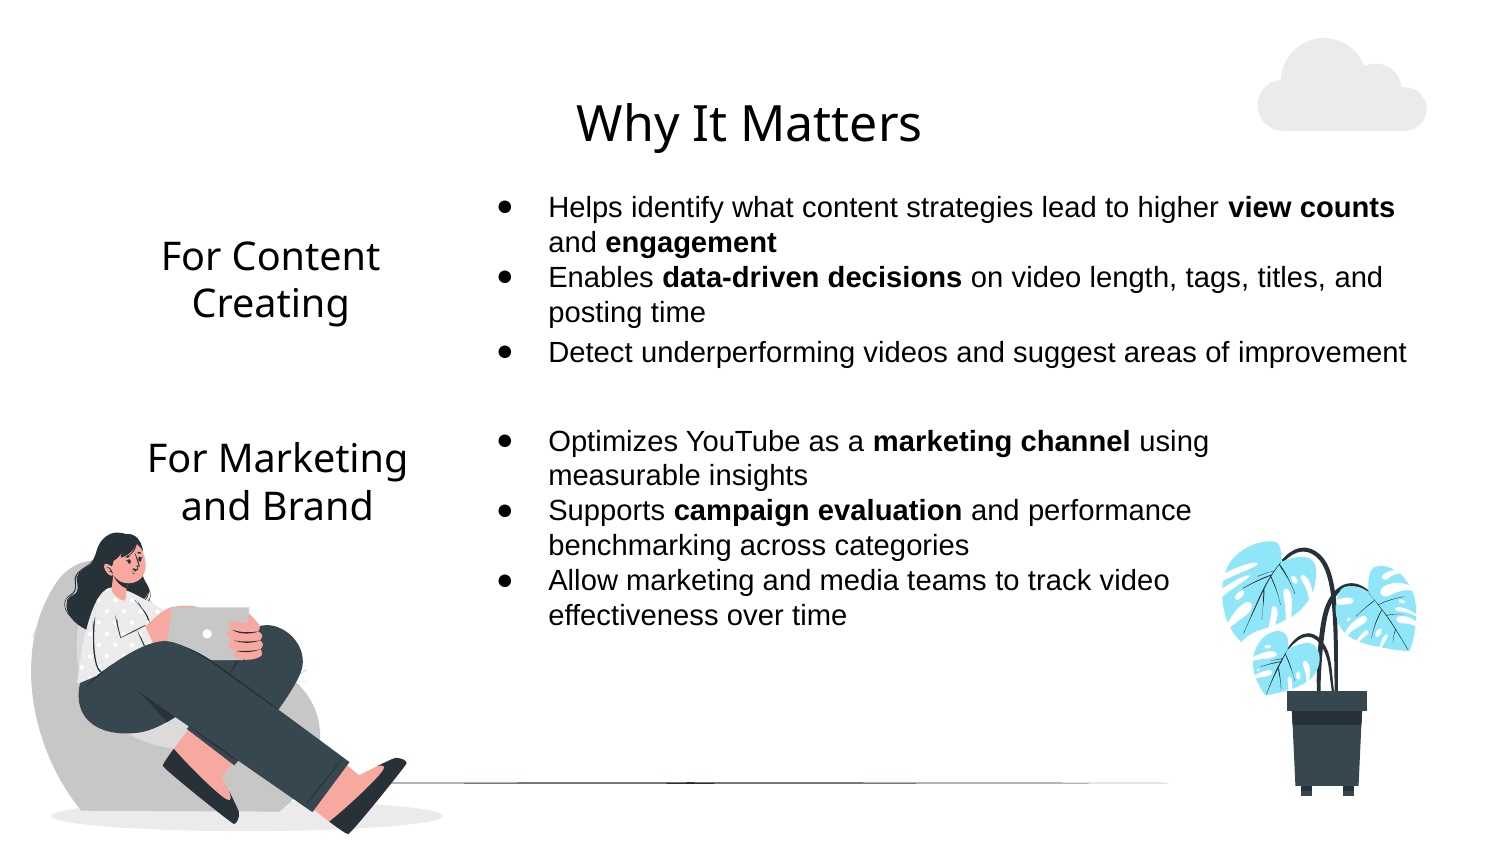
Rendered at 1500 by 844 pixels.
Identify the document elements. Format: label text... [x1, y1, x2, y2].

title For Content Creating [117, 219, 425, 337]
title For Marketing and Brand [102, 429, 453, 530]
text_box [1222, 540, 1417, 797]
subtitle Optimizes YouTube as a marketing channel using measurable insights Supports campaign evaluation and performance benchmarking across categories Allow marketing and media teams to track video effectiveness over time [458, 404, 1326, 650]
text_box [9, 532, 1169, 835]
subtitle Helps identify what content strategies lead to higher view counts and engagement Enables data-driven decisions on video length, tags, titles, and posting time Detect underperforming videos and suggest areas of improvement [458, 181, 1424, 375]
title Why It Matters [116, 74, 1383, 168]
text_box [1257, 38, 1427, 131]
